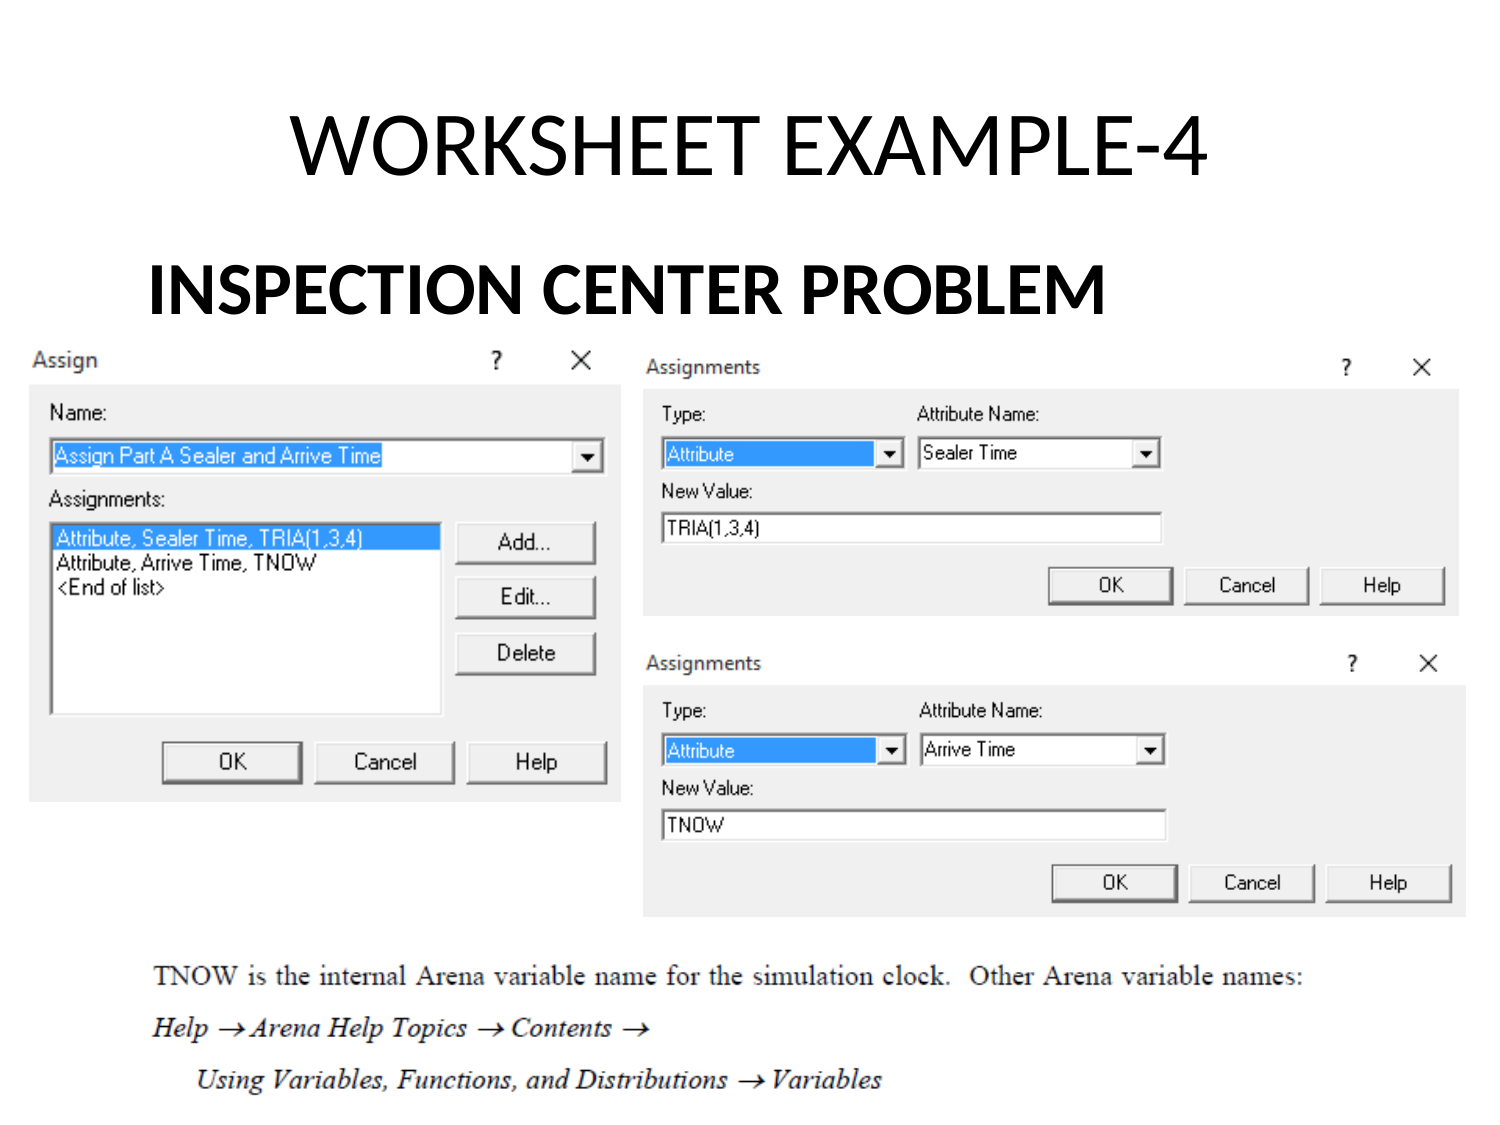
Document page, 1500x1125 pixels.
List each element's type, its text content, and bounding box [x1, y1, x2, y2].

picture [29, 337, 621, 802]
picture [643, 349, 1459, 617]
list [643, 644, 1466, 918]
title WORKSHEET EXAMPLE-4 [75, 45, 1425, 233]
picture [135, 949, 1336, 1125]
text_box INSPECTION CENTER PROBLEM [76, 231, 1427, 975]
